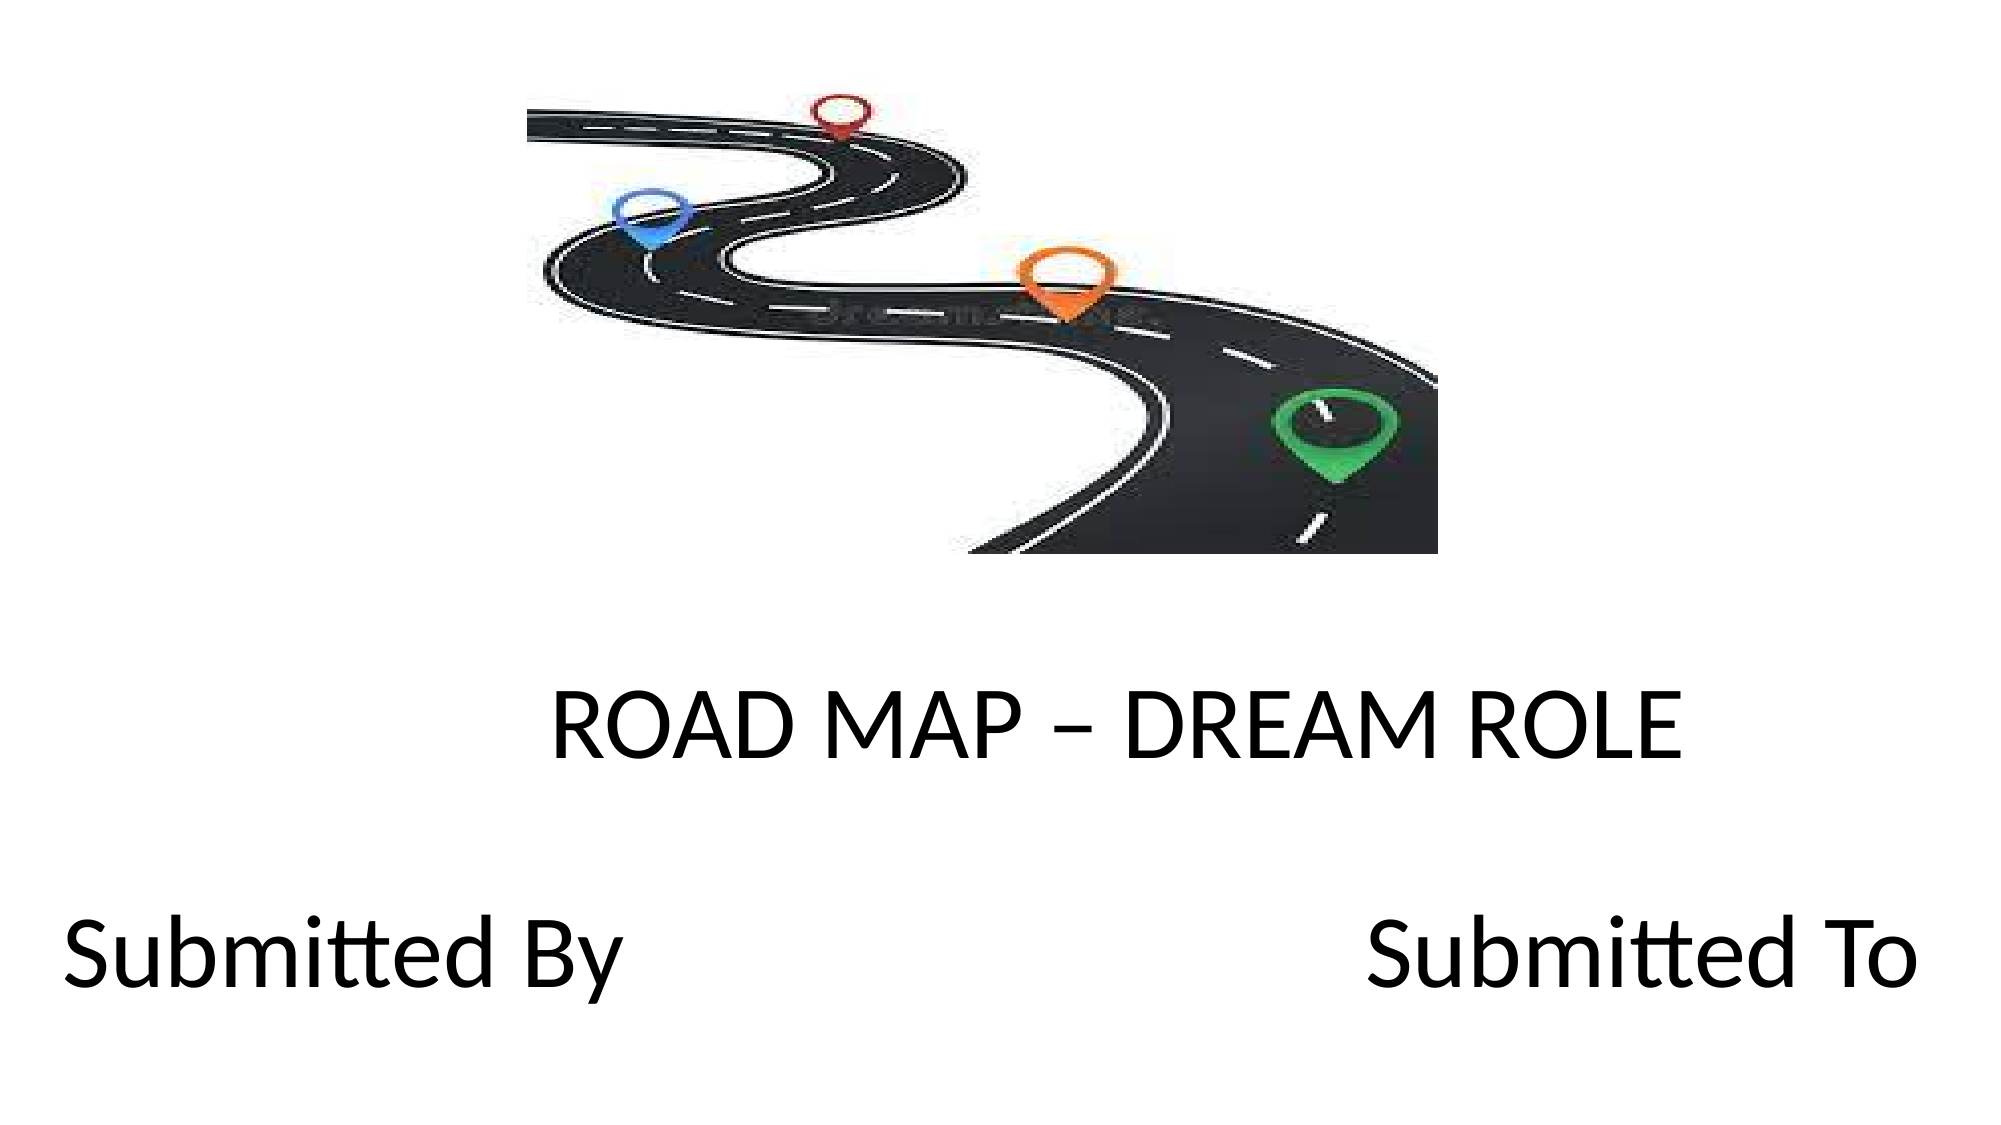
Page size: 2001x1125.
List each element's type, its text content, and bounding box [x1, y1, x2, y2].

picture [527, 59, 1438, 554]
text_box ROAD MAP – DREAM ROLE [385, 661, 1850, 767]
text_box Submitted To [1325, 890, 1961, 996]
text_box Submitted By [26, 890, 662, 996]
